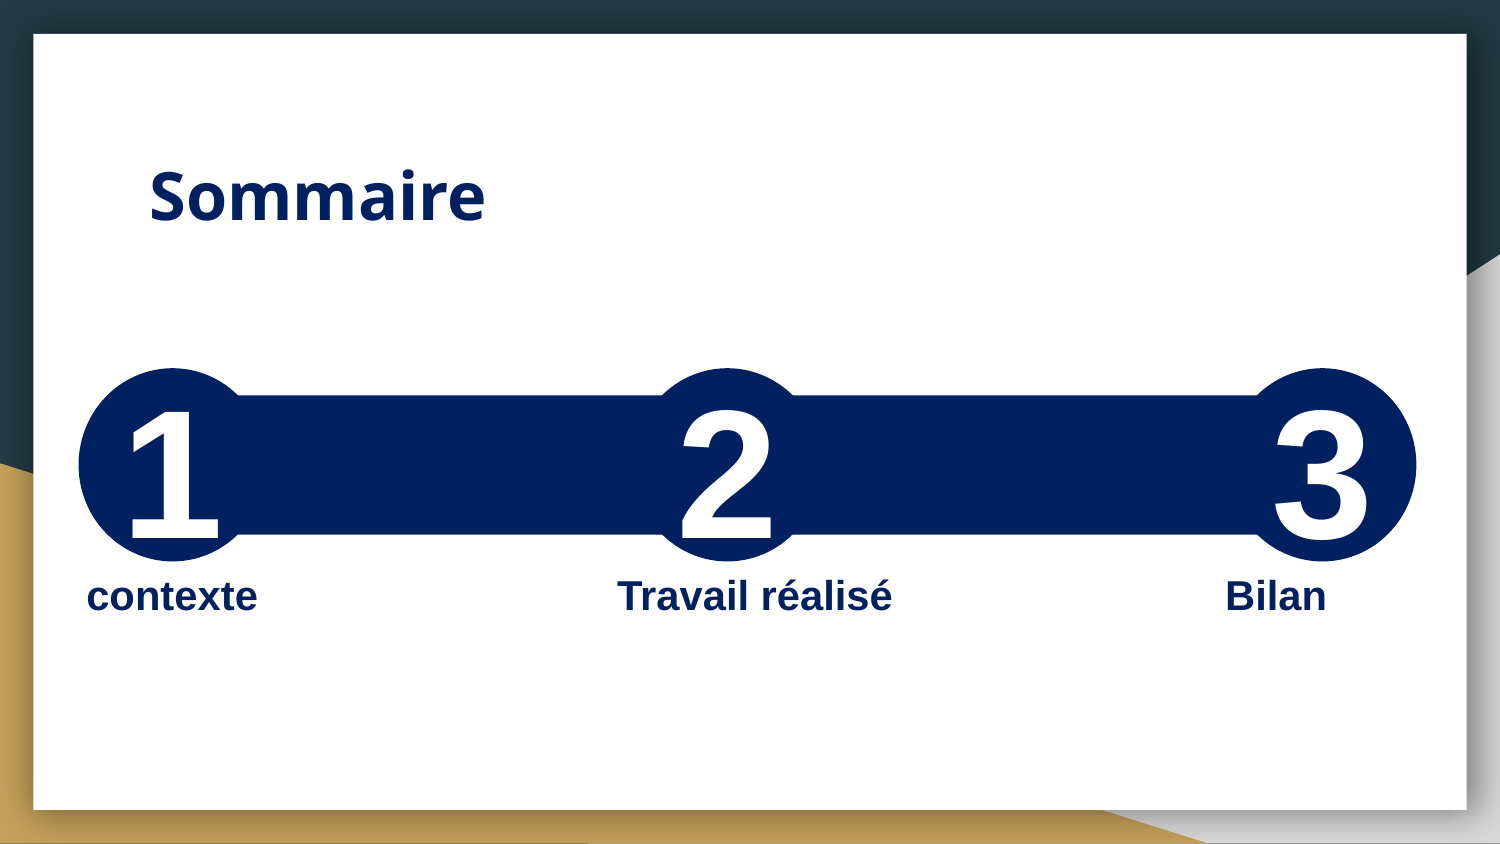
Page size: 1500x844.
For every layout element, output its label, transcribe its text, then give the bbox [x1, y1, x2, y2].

text_box [794, 393, 1255, 537]
text_box 3 [1226, 366, 1419, 561]
text_box Travail réalisé [602, 561, 916, 627]
title Sommaire [134, 138, 1366, 296]
text_box 1 [76, 366, 269, 561]
text_box 2 [631, 366, 824, 561]
text_box contexte [71, 561, 291, 627]
text_box [240, 393, 660, 537]
text_box Bilan [1210, 561, 1430, 627]
